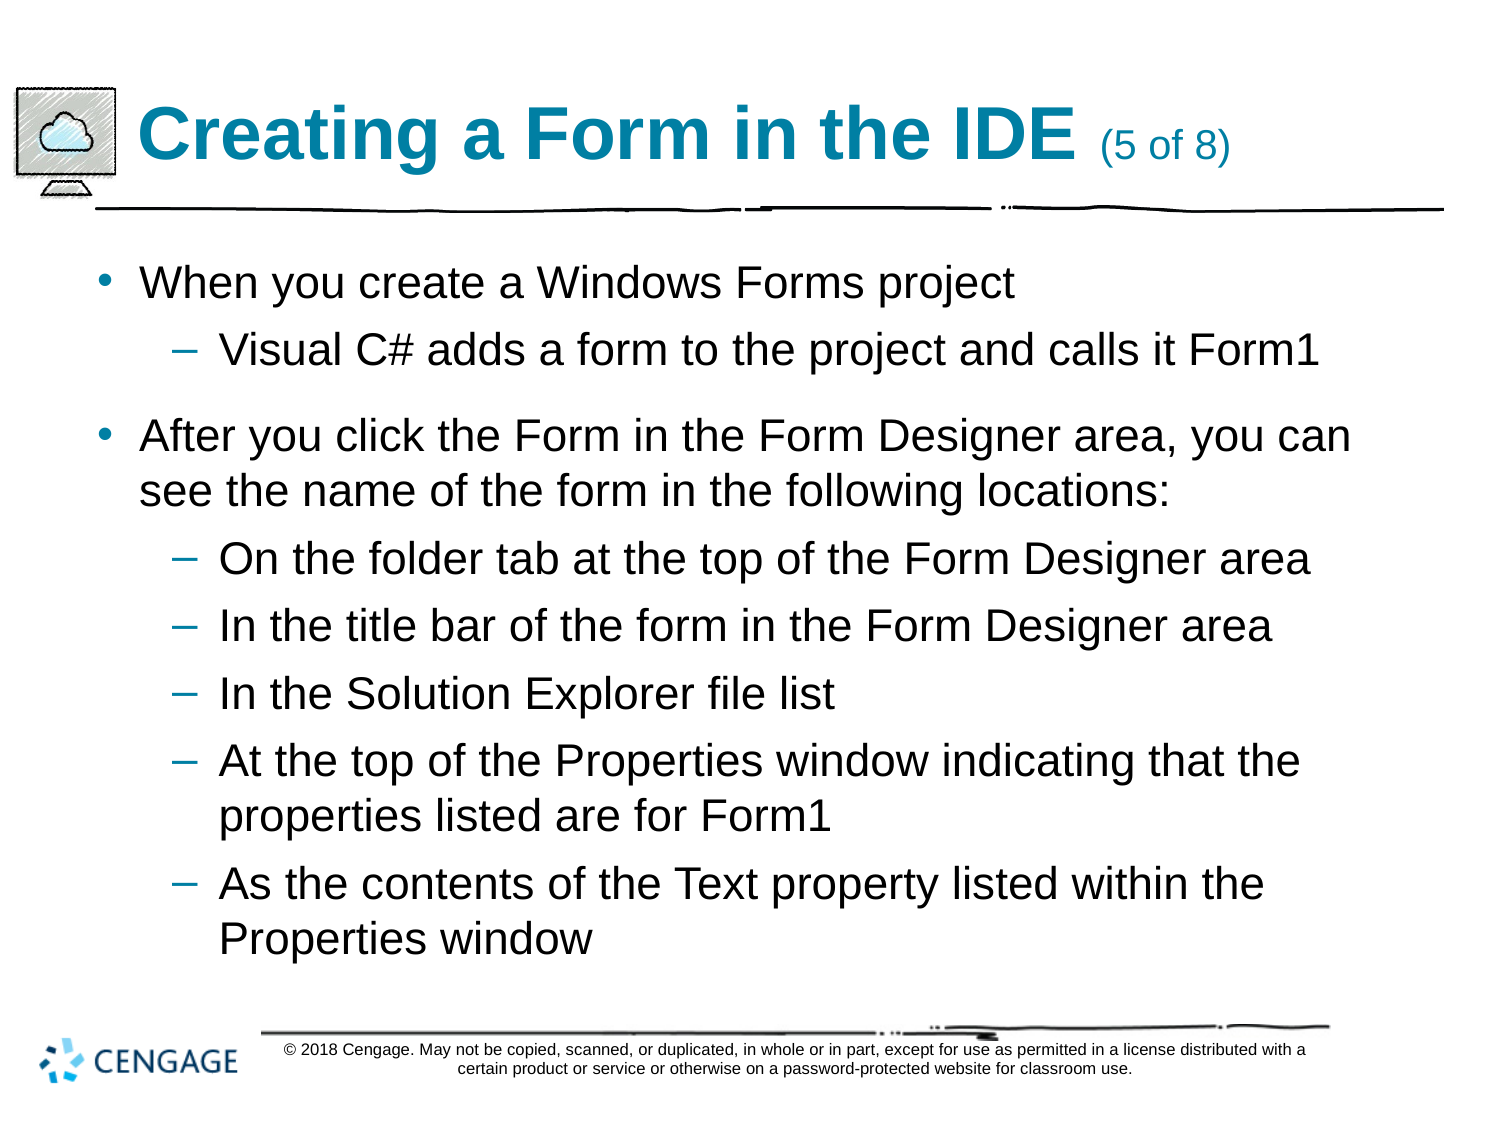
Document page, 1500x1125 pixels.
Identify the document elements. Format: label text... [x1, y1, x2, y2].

picture [95, 205, 1444, 213]
picture [19, 1024, 250, 1096]
list © 2018 Cengage. May not be copied, scanned, or duplicated, in whole or in part, except for use as permitted in a license distributed with a certain product or service or otherwise on a password-protected website for classroom use. [261, 1040, 1331, 1089]
picture [13, 86, 117, 201]
title Creating a Form in the IDE (5 of 8) [137, 84, 1430, 175]
list When you create a Windows Forms project Visual C# adds a form to the project and calls it Form1 After you click the Form in the Form Designer area, you can see the name of the form in the following locations: On the folder tab at the top of the Form Designer area In the title bar of the form in the Form Designer area In the Solution Explorer file list At the top of the Properties window indicating that the properties listed are for Form1 As the contents of the Text property listed within the Properties window [97, 252, 1430, 971]
picture [261, 1024, 1331, 1040]
